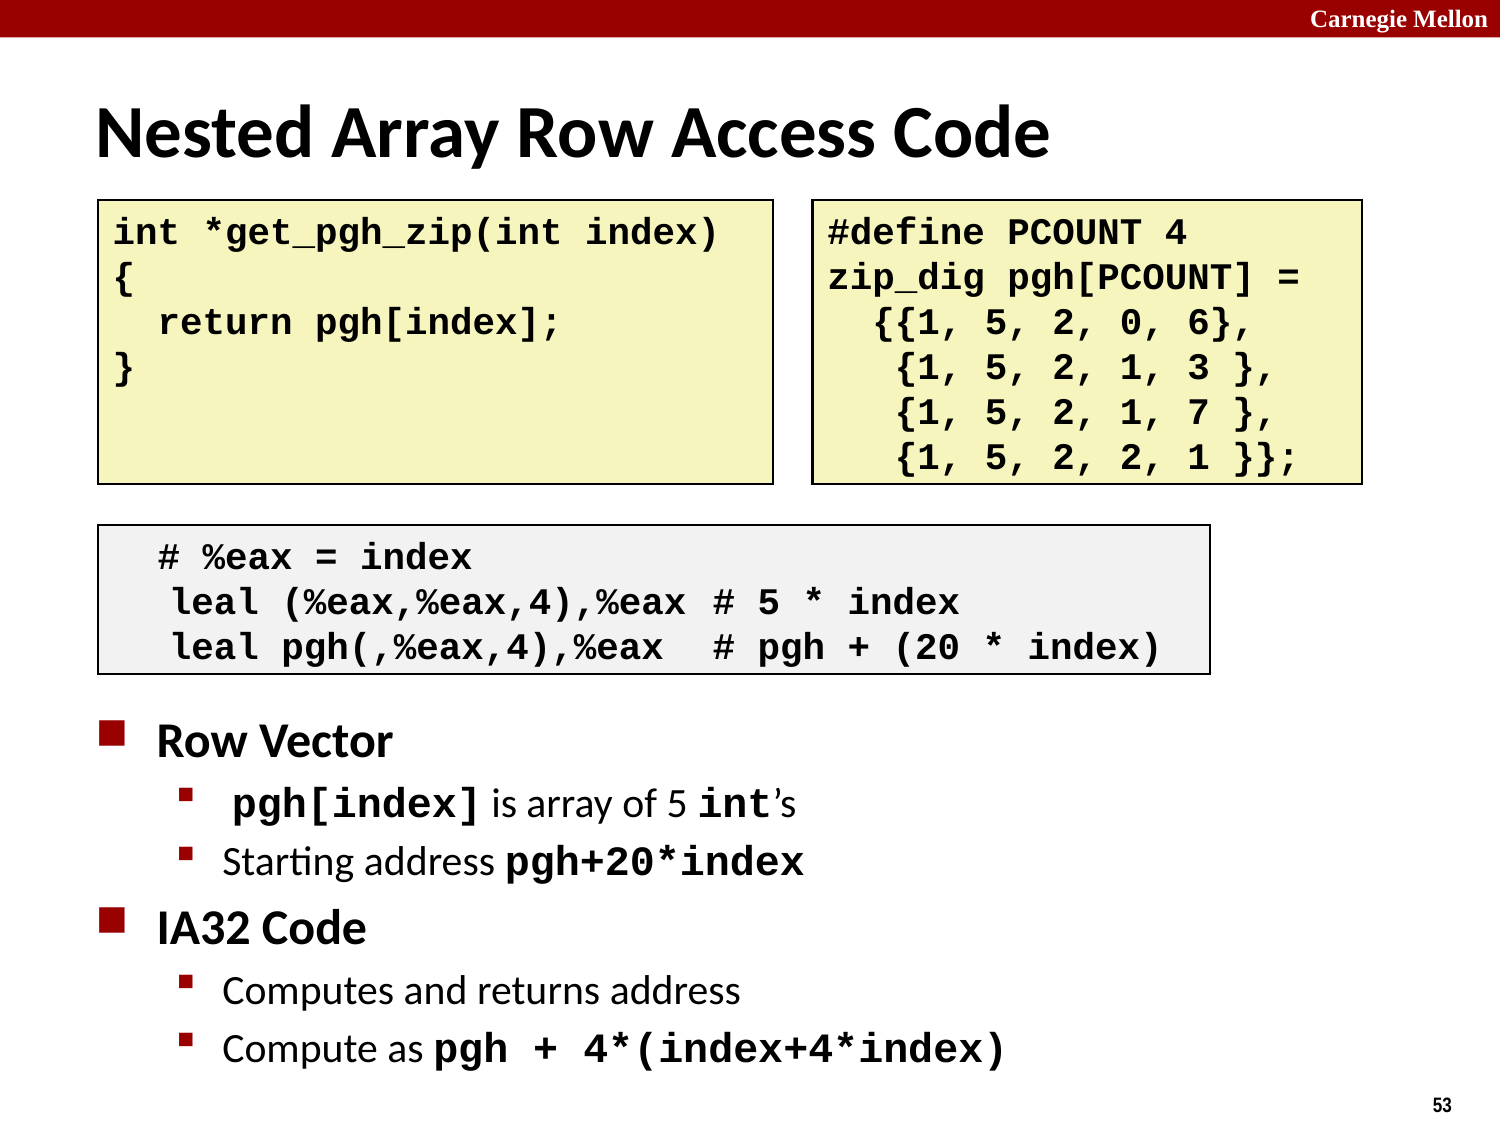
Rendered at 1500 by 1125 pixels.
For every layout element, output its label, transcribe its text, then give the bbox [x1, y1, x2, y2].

list Row Vector pgh[index] is array of 5 int’s Starting address pgh+20*index IA32 Code Computes and returns address Compute as pgh + 4*(index+4*index) [85, 699, 1301, 1101]
text_box #define PCOUNT 4 zip_dig pgh[PCOUNT] = {{1, 5, 2, 0, 6}, {1, 5, 2, 1, 3 }, {1, 5, 2, 1, 7 }, {1, 5, 2, 2, 1 }}; [812, 199, 1363, 485]
text_box # %eax = index leal (%eax,%eax,4),%eax # 5 * index leal pgh(,%eax,4),%eax # pgh + (20 * index) [97, 524, 1211, 675]
title Nested Array Row Access Code [80, 80, 1335, 176]
text_box int *get_pgh_zip(int index) { return pgh[index]; } [97, 199, 773, 485]
